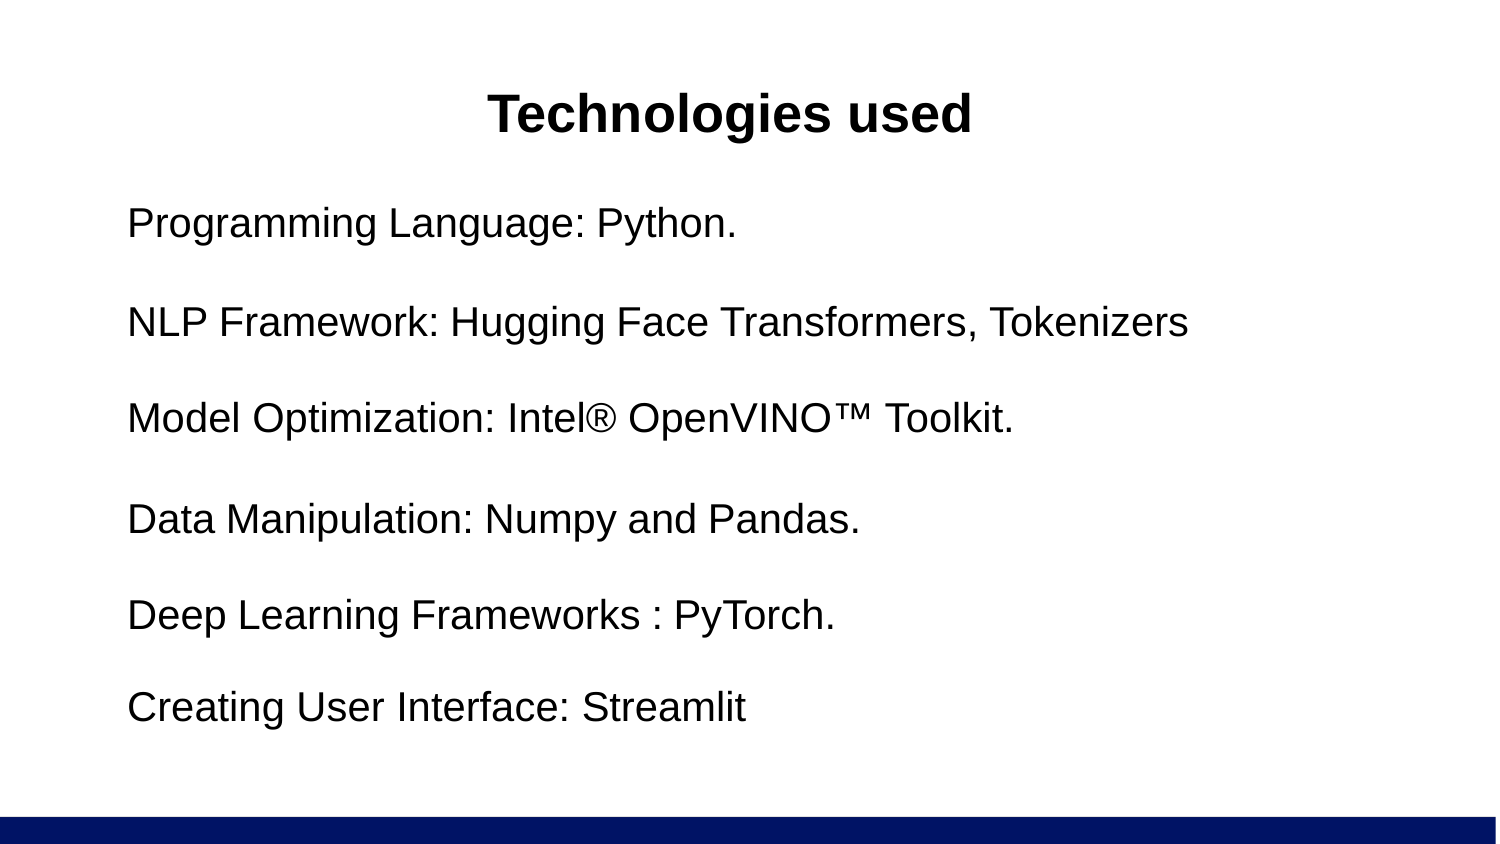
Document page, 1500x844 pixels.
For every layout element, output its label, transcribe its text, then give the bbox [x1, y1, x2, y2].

picture [0, 816, 1496, 844]
title Technologies used [0, 78, 1460, 138]
text_box Programming Language: Python. NLP Framework: Hugging Face Transformers, Tokenizers Model Optimization: Intel® OpenVINO™ Toolkit. Data Manipulation: Numpy and Pandas. Deep Learning Frameworks : PyTorch. Creating User Interface: Streamlit [125, 196, 1292, 731]
